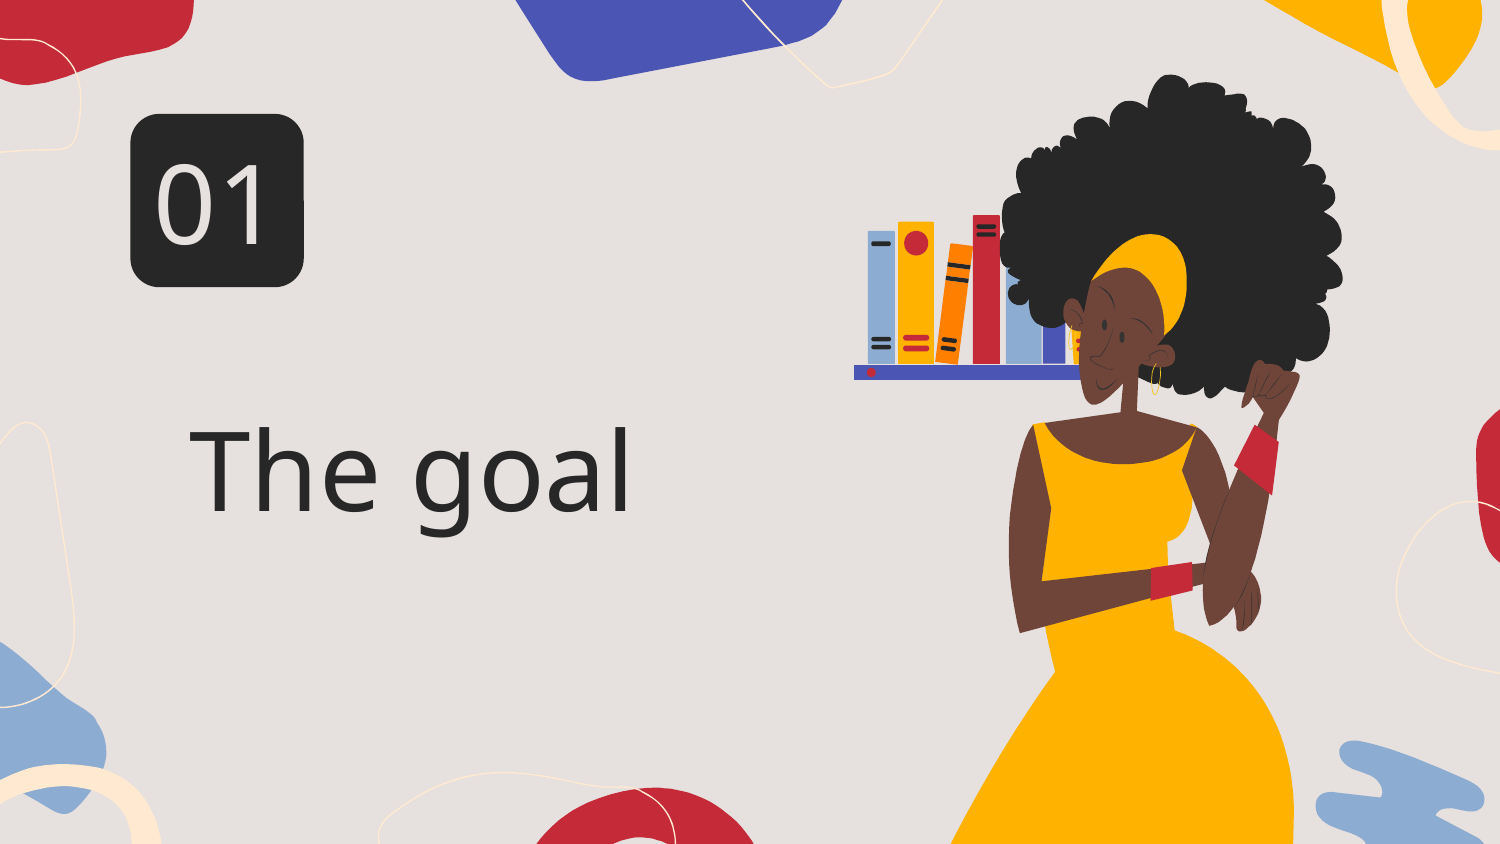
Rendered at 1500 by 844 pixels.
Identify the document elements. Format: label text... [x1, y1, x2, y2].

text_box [699, 74, 1343, 844]
text_box [130, 247, 304, 288]
title The goal [174, 386, 694, 701]
title 01 [130, 119, 304, 247]
text_box [142, 113, 292, 119]
